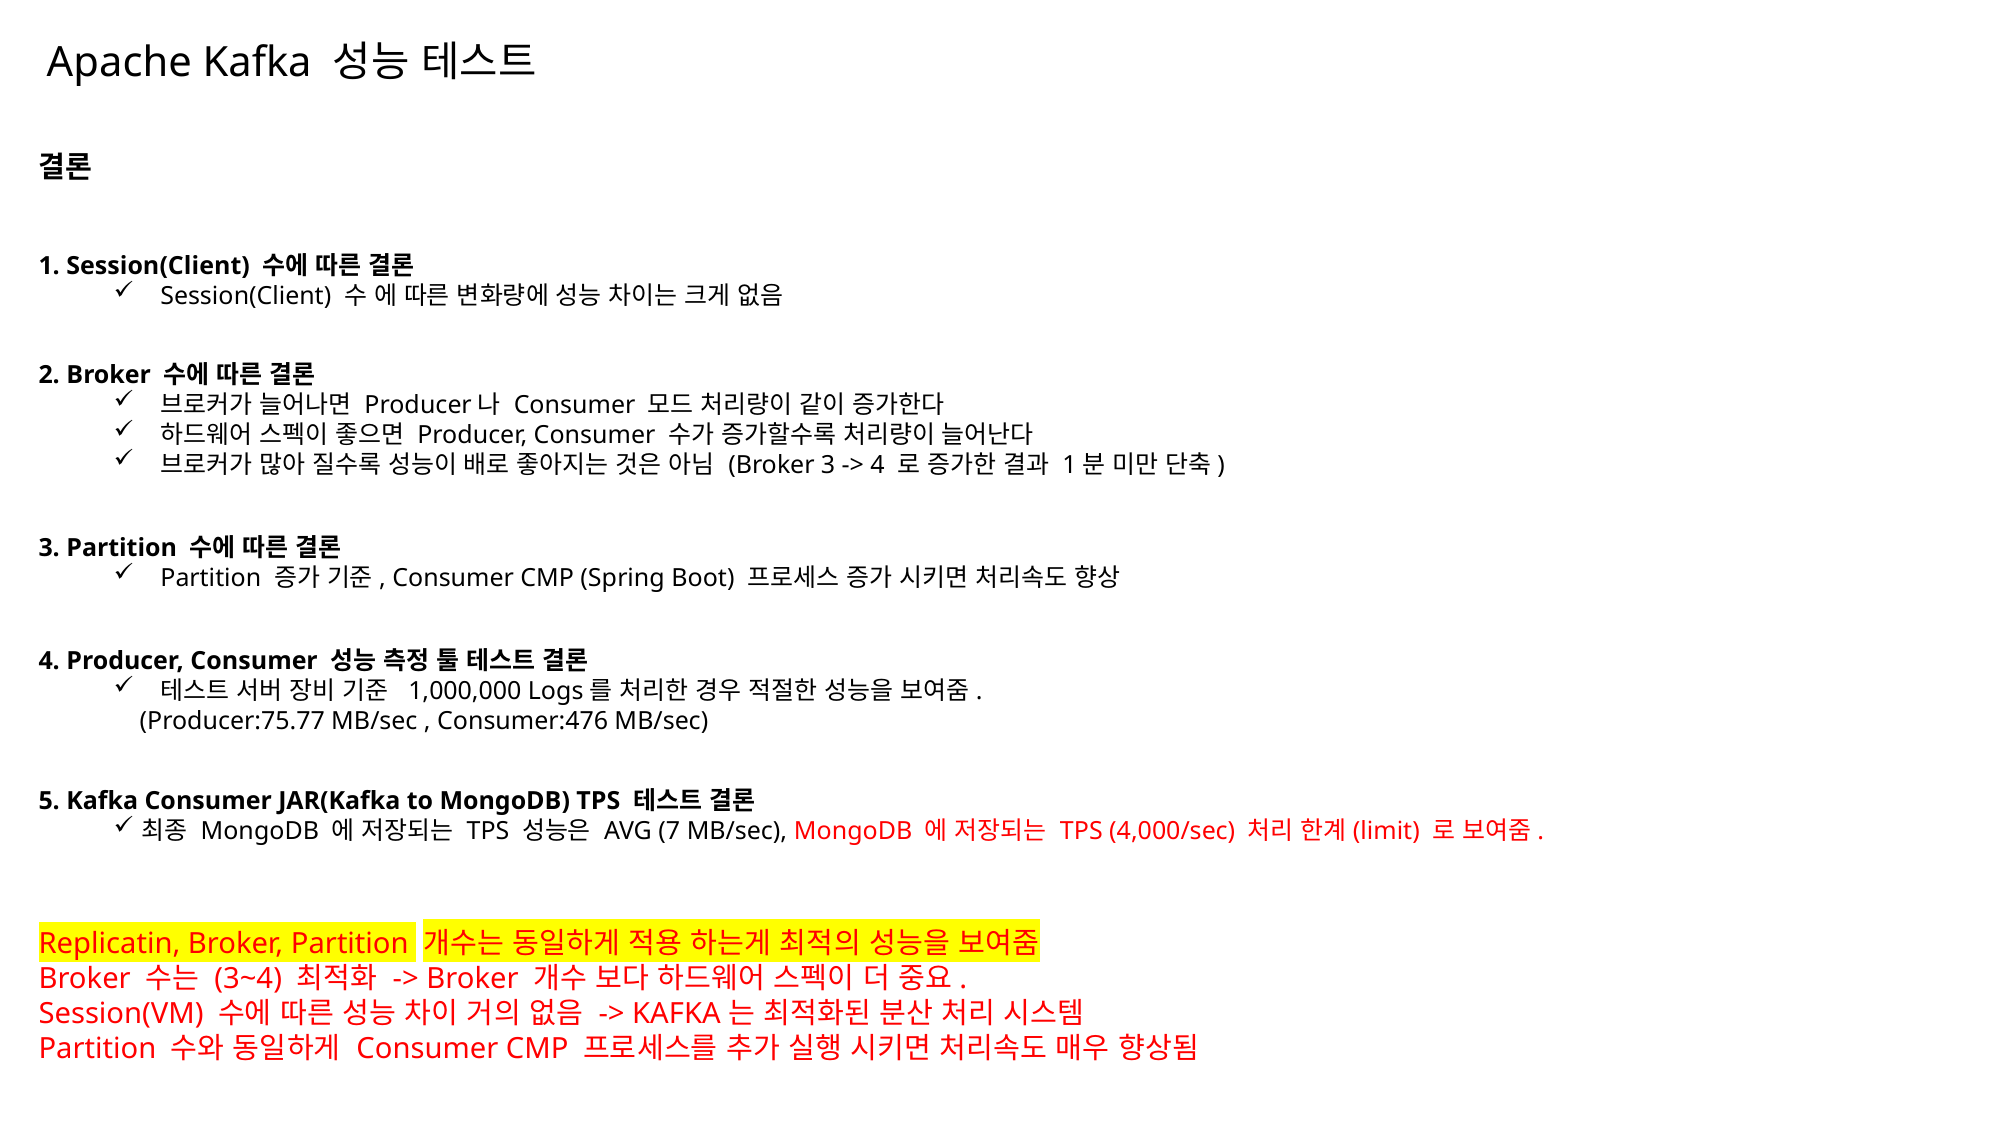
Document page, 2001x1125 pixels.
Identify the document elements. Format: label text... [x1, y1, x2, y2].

text_box 결론 [23, 140, 1024, 191]
text_box 1. Session(Client) 수에 따른 결론 Session(Client) 수 에 따른 변화량에 성능 차이는 크게 없음 [23, 241, 1731, 317]
text_box 4. Producer, Consumer 성능 측정 툴 테스트 결론 테스트 서버 장비 기준 1,000,000 Logs를 처리한 경우 적절한 성능을 보여줌. (Producer:75.77 MB/sec , Consumer:476 MB/sec) [23, 637, 1731, 743]
text_box 3. Partition 수에 따른 결론 Partition 증가 기준, Consumer CMP (Spring Boot) 프로세스 증가 시키면 처리속도 향상 [23, 524, 1731, 600]
text_box 5. Kafka Consumer JAR(Kafka to MongoDB) TPS 테스트 결론 최종 MongoDB 에 저장되는 TPS 성능은 AVG (7 MB/sec), MongoDB 에 저장되는 TPS (4,000/sec) 처리 한계(limit) 로 보여줌. [23, 777, 1731, 882]
text_box Replicatin, Broker, Partition 개수는 동일하게 적용 하는게 최적의 성능을 보여줌 Broker 수는 (3~4) 최적화 -> Broker 개수 보다 하드웨어 스펙이 더 중요. Session(VM) 수에 따른 성능 차이 거의 없음 -> KAFKA는 최적화된 분산 처리 시스템 Partition 수와 동일하게 Consumer CMP 프로세스를 추가 실행 시키면 처리속도 매우 향상됨 [23, 916, 1691, 1072]
text_box 2. Broker 수에 따른 결론 브로커가 늘어나면 Producer나 Consumer 모드 처리량이 같이 증가한다 하드웨어 스펙이 좋으면 Producer, Consumer 수가 증가할수록 처리량이 늘어난다 브로커가 많아 질수록 성능이 배로 좋아지는 것은 아님 (Broker 3 -> 4 로 증가한 결과 1분 미만 단축) [23, 350, 1742, 486]
text_box Apache Kafka 성능 테스트 [31, 27, 552, 92]
